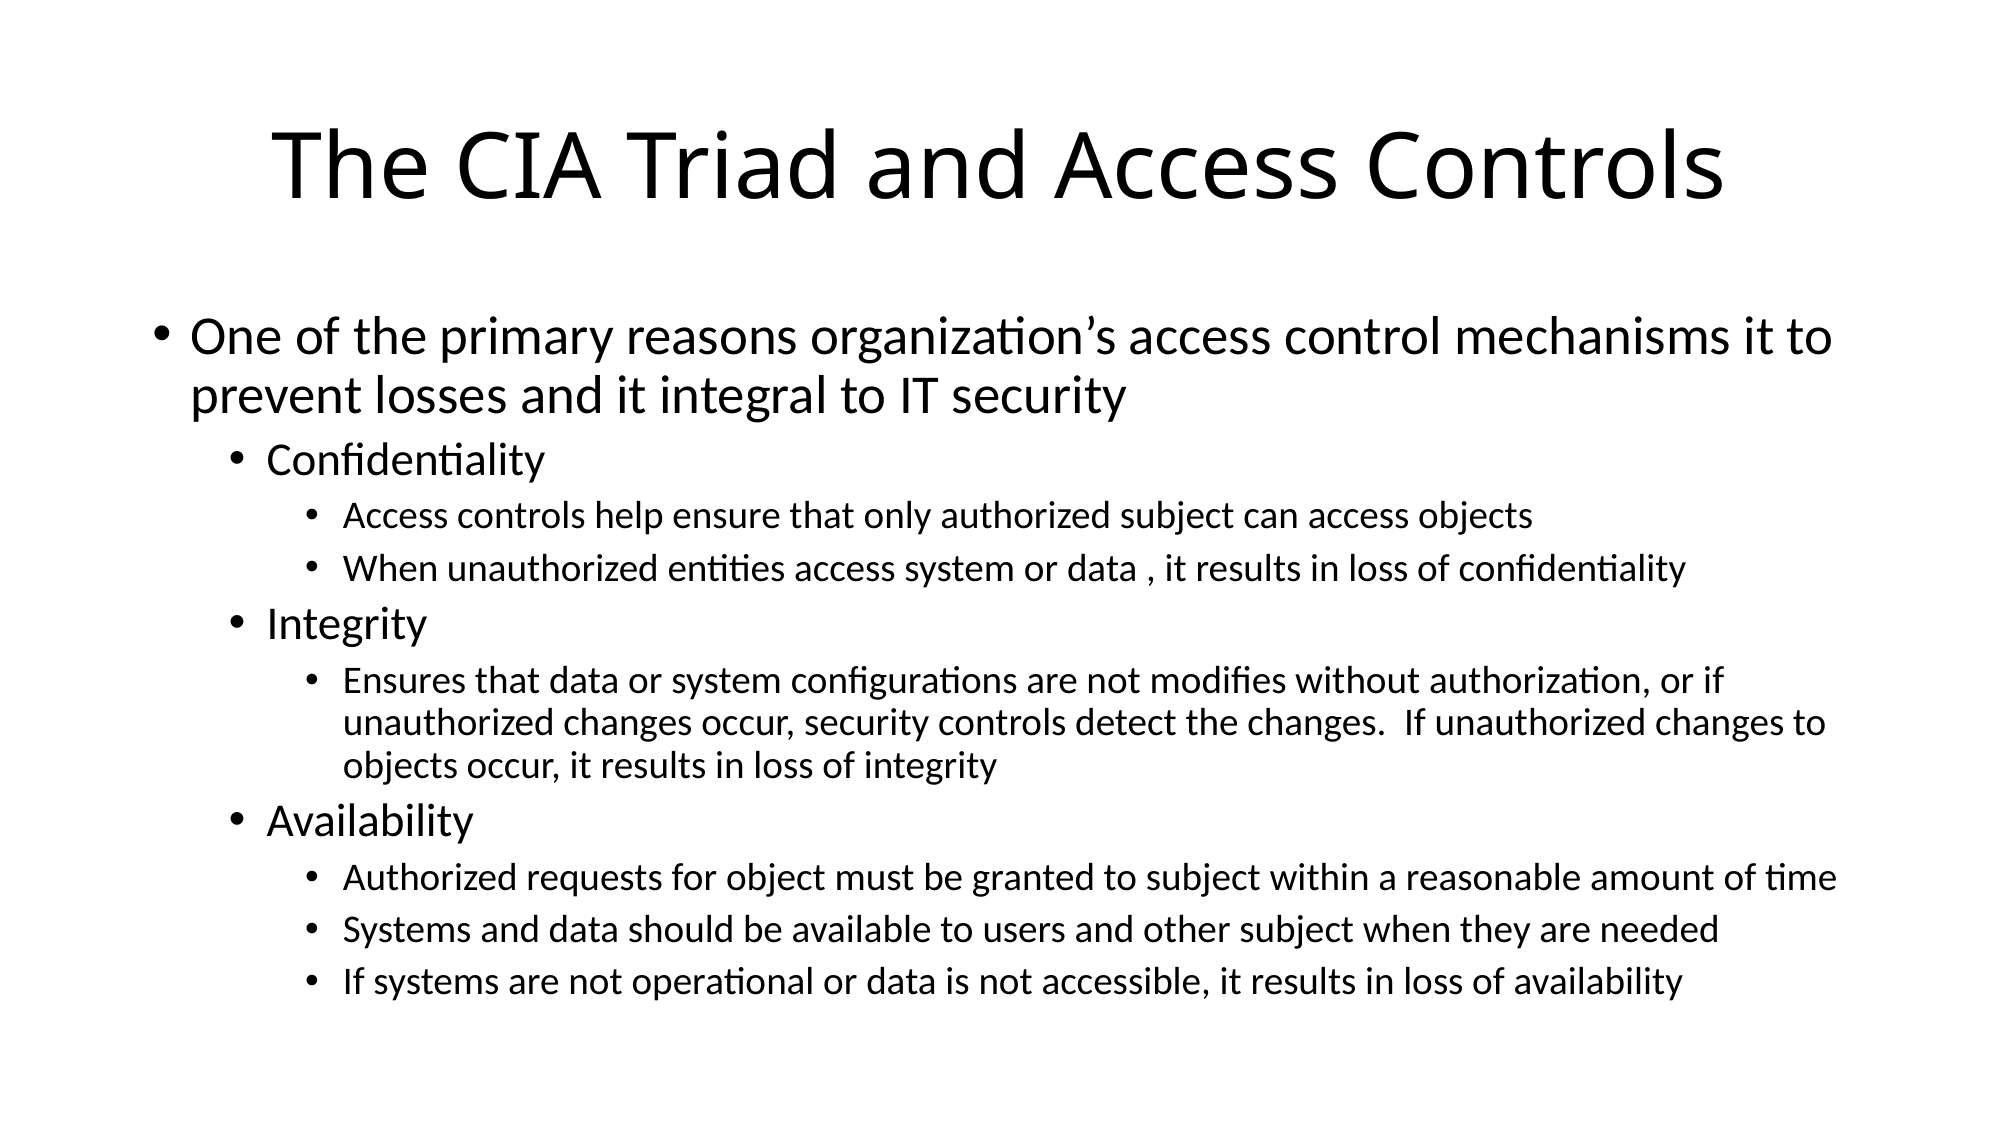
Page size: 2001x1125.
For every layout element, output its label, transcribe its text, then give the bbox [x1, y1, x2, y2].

list One of the primary reasons organization’s access control mechanisms it to prevent losses and it integral to IT security Confidentiality Access controls help ensure that only authorized subject can access objects When unauthorized entities access system or data , it results in loss of confidentiality Integrity Ensures that data or system configurations are not modifies without authorization, or if unauthorized changes occur, security controls detect the changes. If unauthorized changes to objects occur, it results in loss of integrity Availability Authorized requests for object must be granted to subject within a reasonable amount of time Systems and data should be available to users and other subject when they are needed If systems are not operational or data is not accessible, it results in loss of availability [137, 299, 1863, 1014]
title The CIA Triad and Access Controls [137, 59, 1863, 278]
